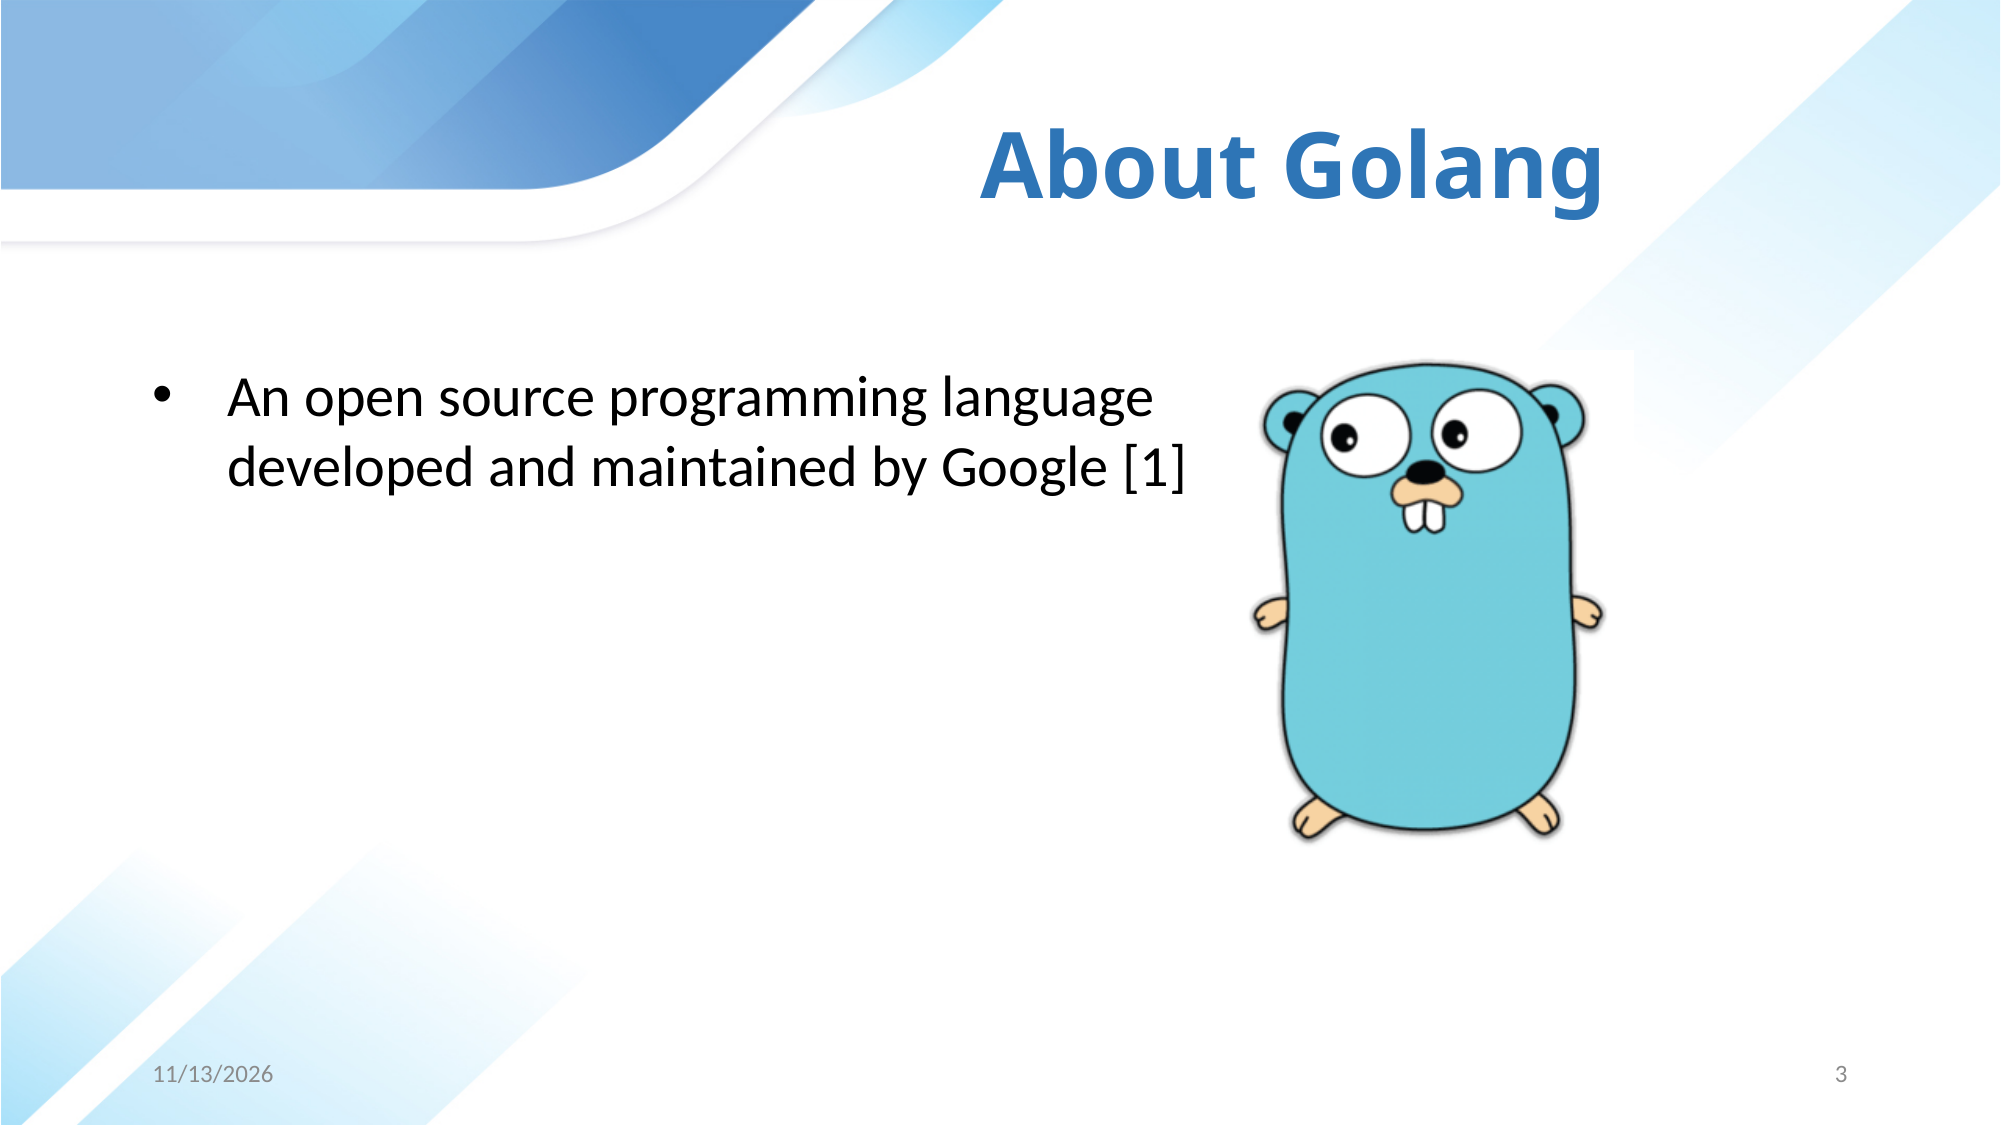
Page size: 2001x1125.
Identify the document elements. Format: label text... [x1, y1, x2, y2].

title About Golang [724, 59, 1863, 278]
slide_number 3 [1412, 1042, 1863, 1103]
slide_number 24-May-19 [137, 1042, 588, 1103]
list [1209, 350, 1634, 848]
text_box An open source programming language developed and maintained by Google [1] [137, 350, 1209, 506]
picture [0, 0, 2001, 1125]
